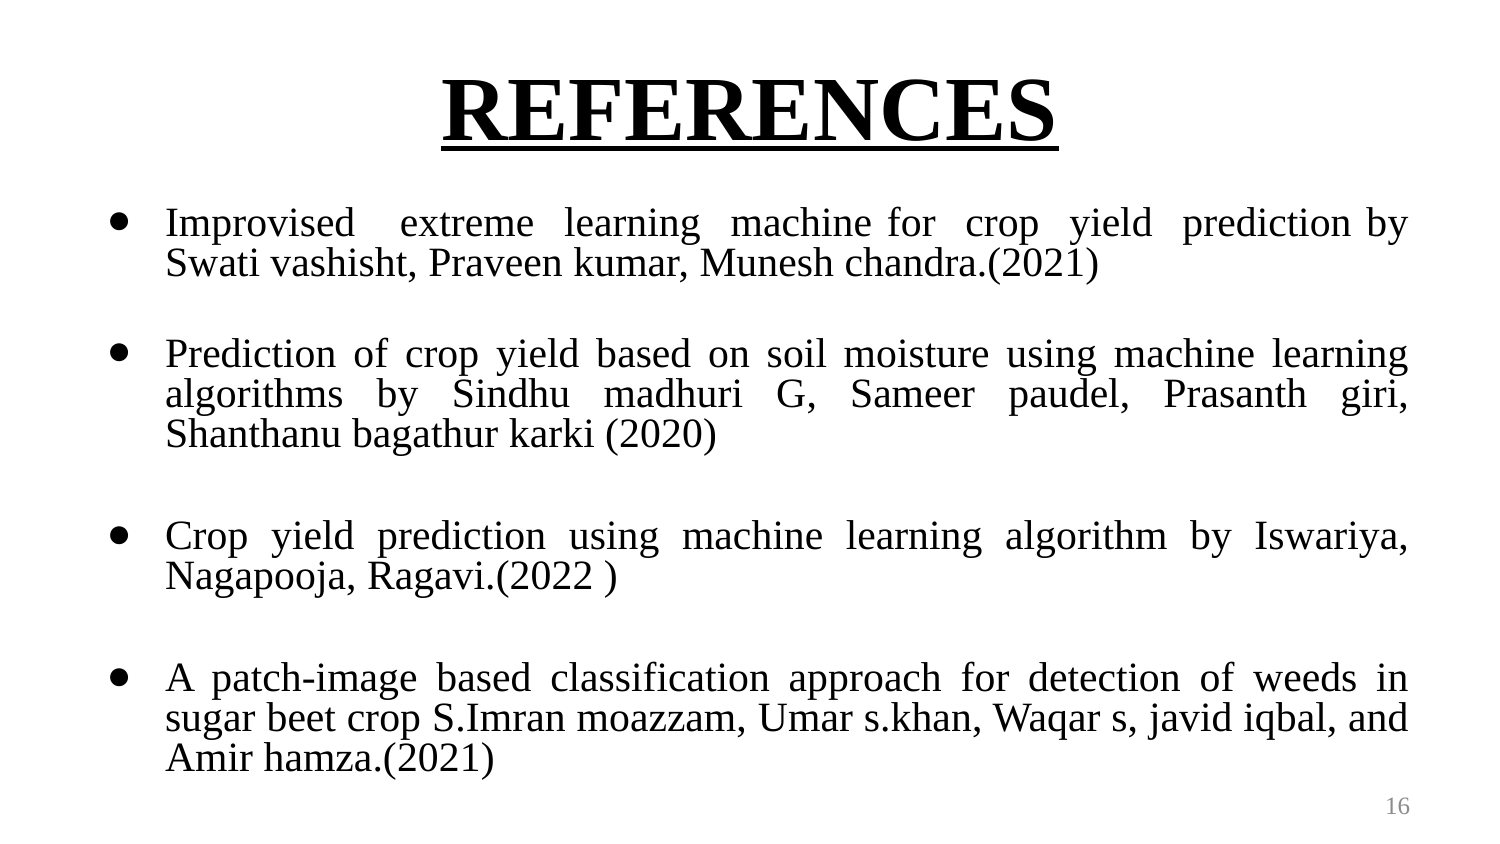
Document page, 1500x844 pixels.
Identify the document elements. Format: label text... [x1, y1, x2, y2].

list Improvised extreme learning machine for crop yield prediction by Swati vashisht, Praveen kumar, Munesh chandra.(2021) Prediction of crop yield based on soil moisture using machine learning algorithms by Sindhu madhuri G, Sameer paudel, Prasanth giri, Shanthanu bagathur karki (2020) Crop yield prediction using machine learning algorithm by Iswariya, Nagapooja, Ragavi.(2022 ) A patch-image based classification approach for detection of weeds in sugar beet crop S.Imran moazzam, Umar s.khan, Waqar s, javid iqbal, and Amir hamza.(2021) [75, 196, 1425, 782]
slide_number 16 [1074, 782, 1425, 827]
title REFERENCES [75, 33, 1425, 175]
